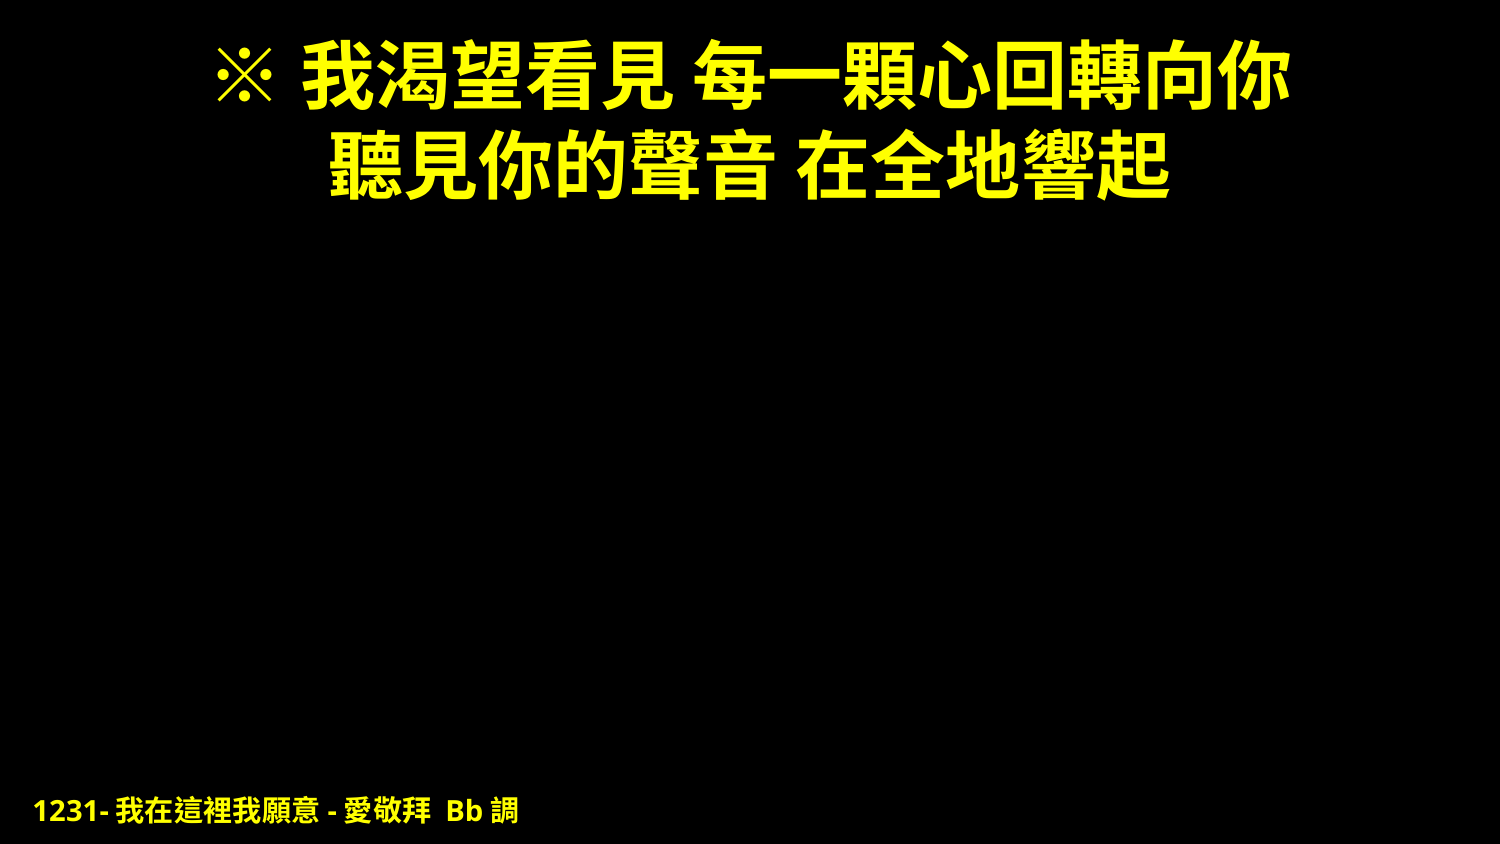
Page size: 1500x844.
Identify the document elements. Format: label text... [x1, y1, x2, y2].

text_box 1231-我在這裡我願意-愛敬拜 Bb調 [17, 784, 774, 835]
title ※我渴望看見 每一顆心回轉向你 聽見你的聲音 在全地響起 [0, 0, 1500, 237]
